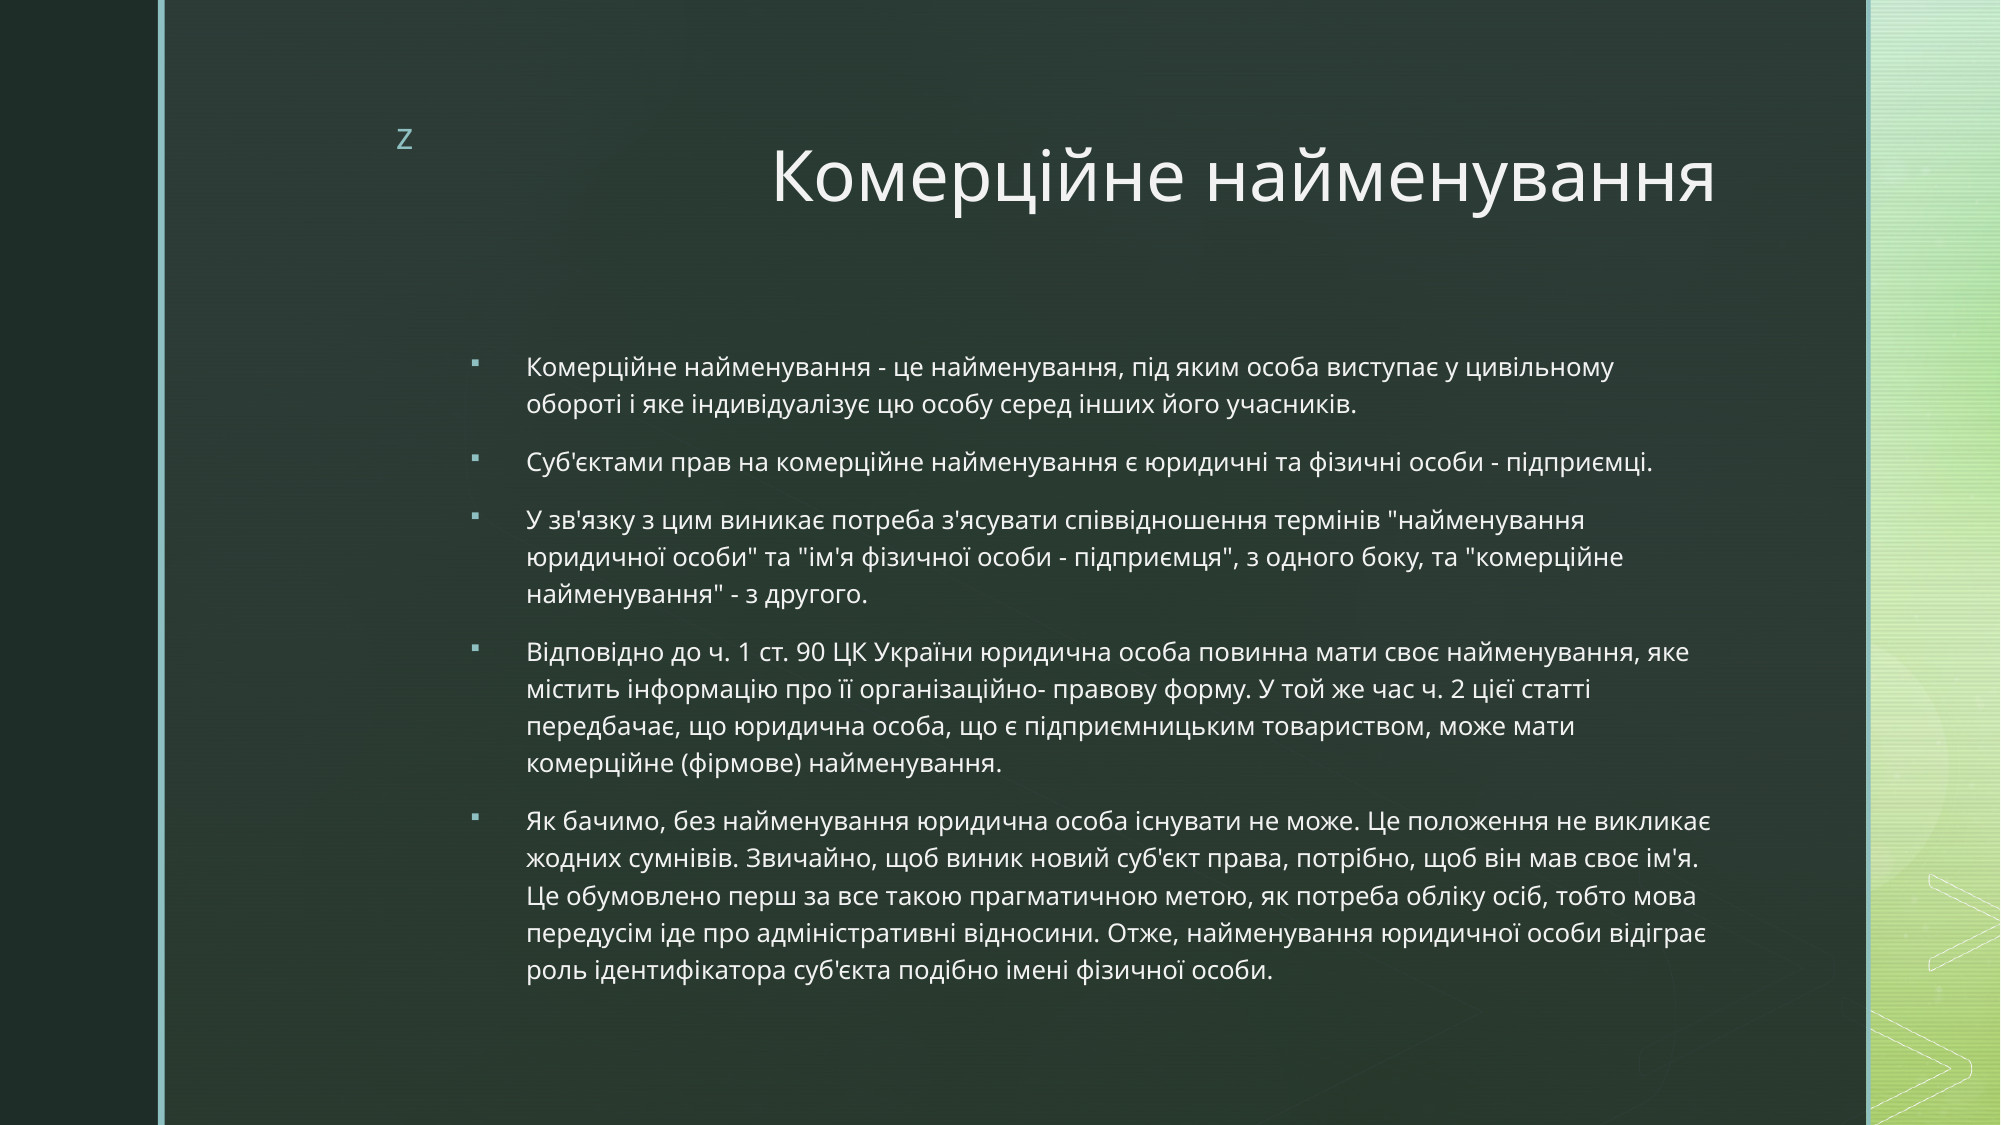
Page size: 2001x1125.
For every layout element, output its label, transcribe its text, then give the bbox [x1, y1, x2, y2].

list Комерційне найменування - це найменування, під яким особа виступає у цивільному обороті і яке індивідуалізує цю особу серед інших його учасників. Суб'єктами прав на комерційне найменування є юридичні та фізичні особи - підприємці. У зв'язку з цим виникає потреба з'ясувати співвідношення термінів "найменування юридичної особи" та "ім'я фізичної особи - підприємця", з одного боку, та "комерційне найменування" - з другого. Відповідно до ч. 1 ст. 90 ЦК України юридична особа повинна мати своє найменування, яке містить інформацію про її організаційно- правову форму. У той же час ч. 2 цієї статті передбачає, що юридична особа, що є підприємницьким товариством, може мати комерційне (фірмове) найменування. Як бачимо, без найменування юридична особа існувати не може. Це положення не викликає жодних сумнівів. Звичайно, щоб виник новий суб'єкт права, потрібно, щоб він мав своє ім'я. Це обумовлено перш за все такою прагматичною метою, як потреба обліку осіб, тобто мова передусім іде про адміністративні відносини. Отже, найменування юридичної особи відіграє роль ідентифікатора суб'єкта подібно імені фізичної особи. [454, 336, 1734, 993]
title Комерційне найменування [428, 132, 1734, 310]
picture [1871, 0, 2001, 1125]
